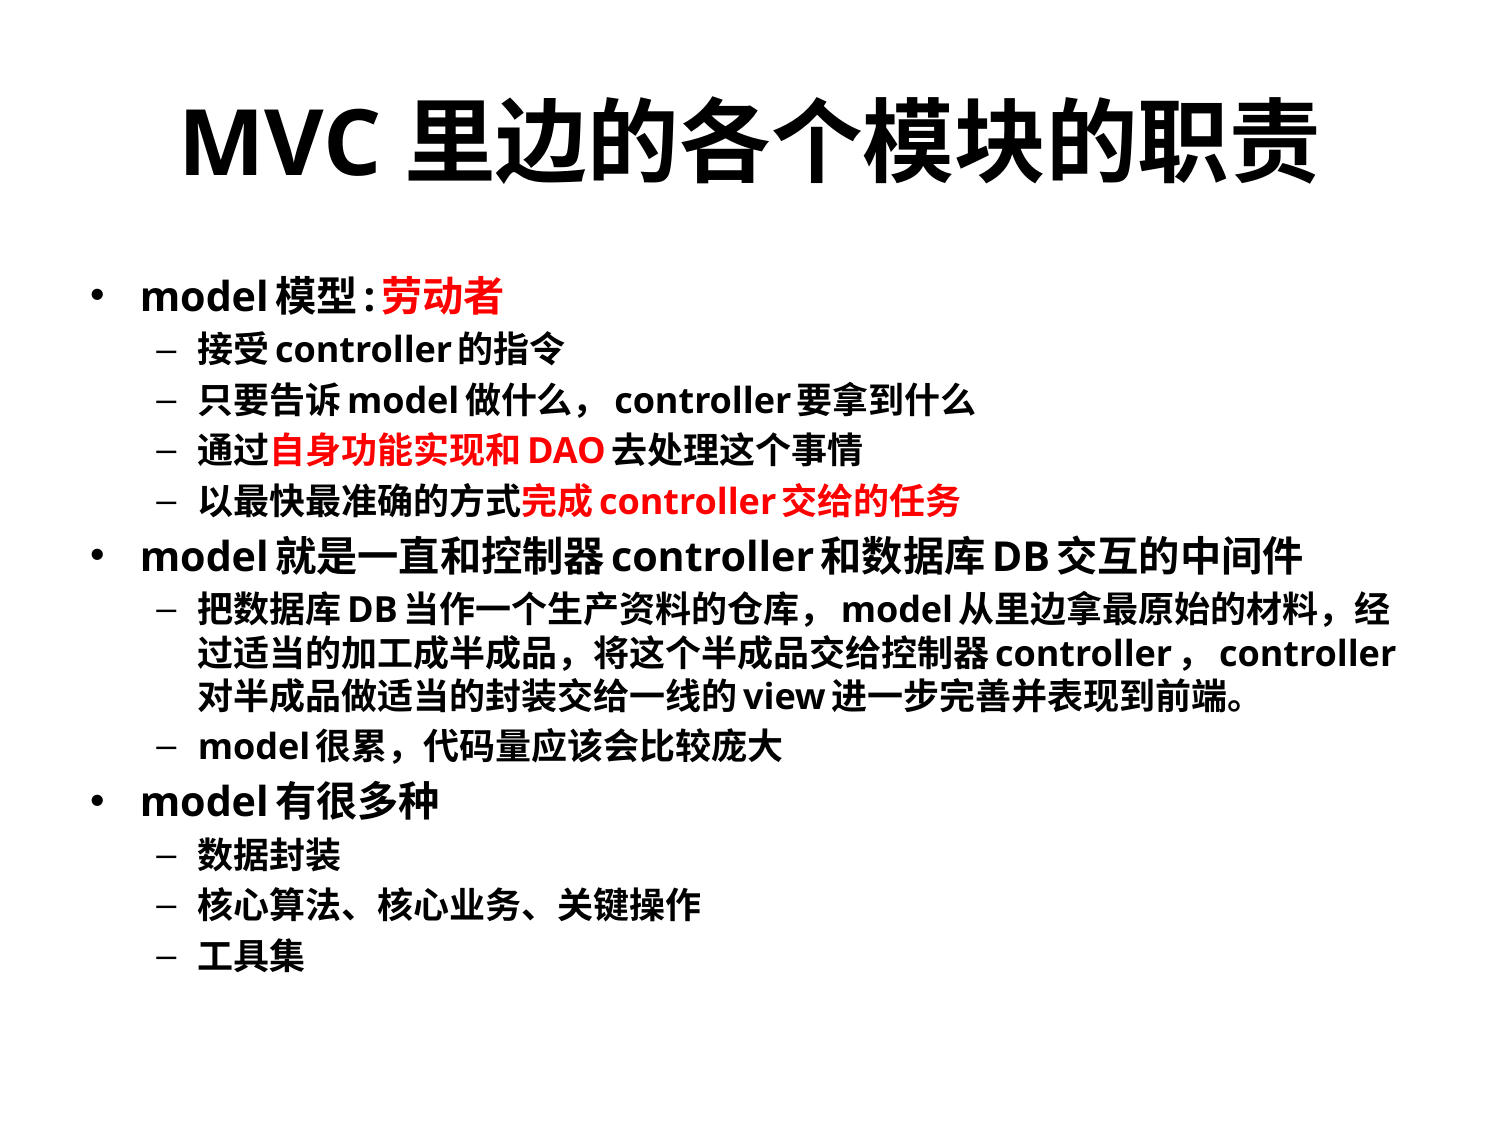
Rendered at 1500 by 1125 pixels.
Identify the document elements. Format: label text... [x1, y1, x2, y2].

list model模型:劳动者 接受controller的指令 只要告诉model做什么，controller要拿到什么 通过自身功能实现和DAO去处理这个事情 以最快最准确的方式完成controller交给的任务 model就是一直和控制器controller和数据库DB交互的中间件 把数据库DB当作一个生产资料的仓库，model从里边拿最原始的材料，经过适当的加工成半成品，将这个半成品交给控制器controller，controller对半成品做适当的封装交给一线的view进一步完善并表现到前端。 model很累，代码量应该会比较庞大 model有很多种 数据封装 核心算法、核心业务、关键操作 工具集 [75, 262, 1425, 1005]
title MVC里边的各个模块的职责 [75, 45, 1425, 233]
